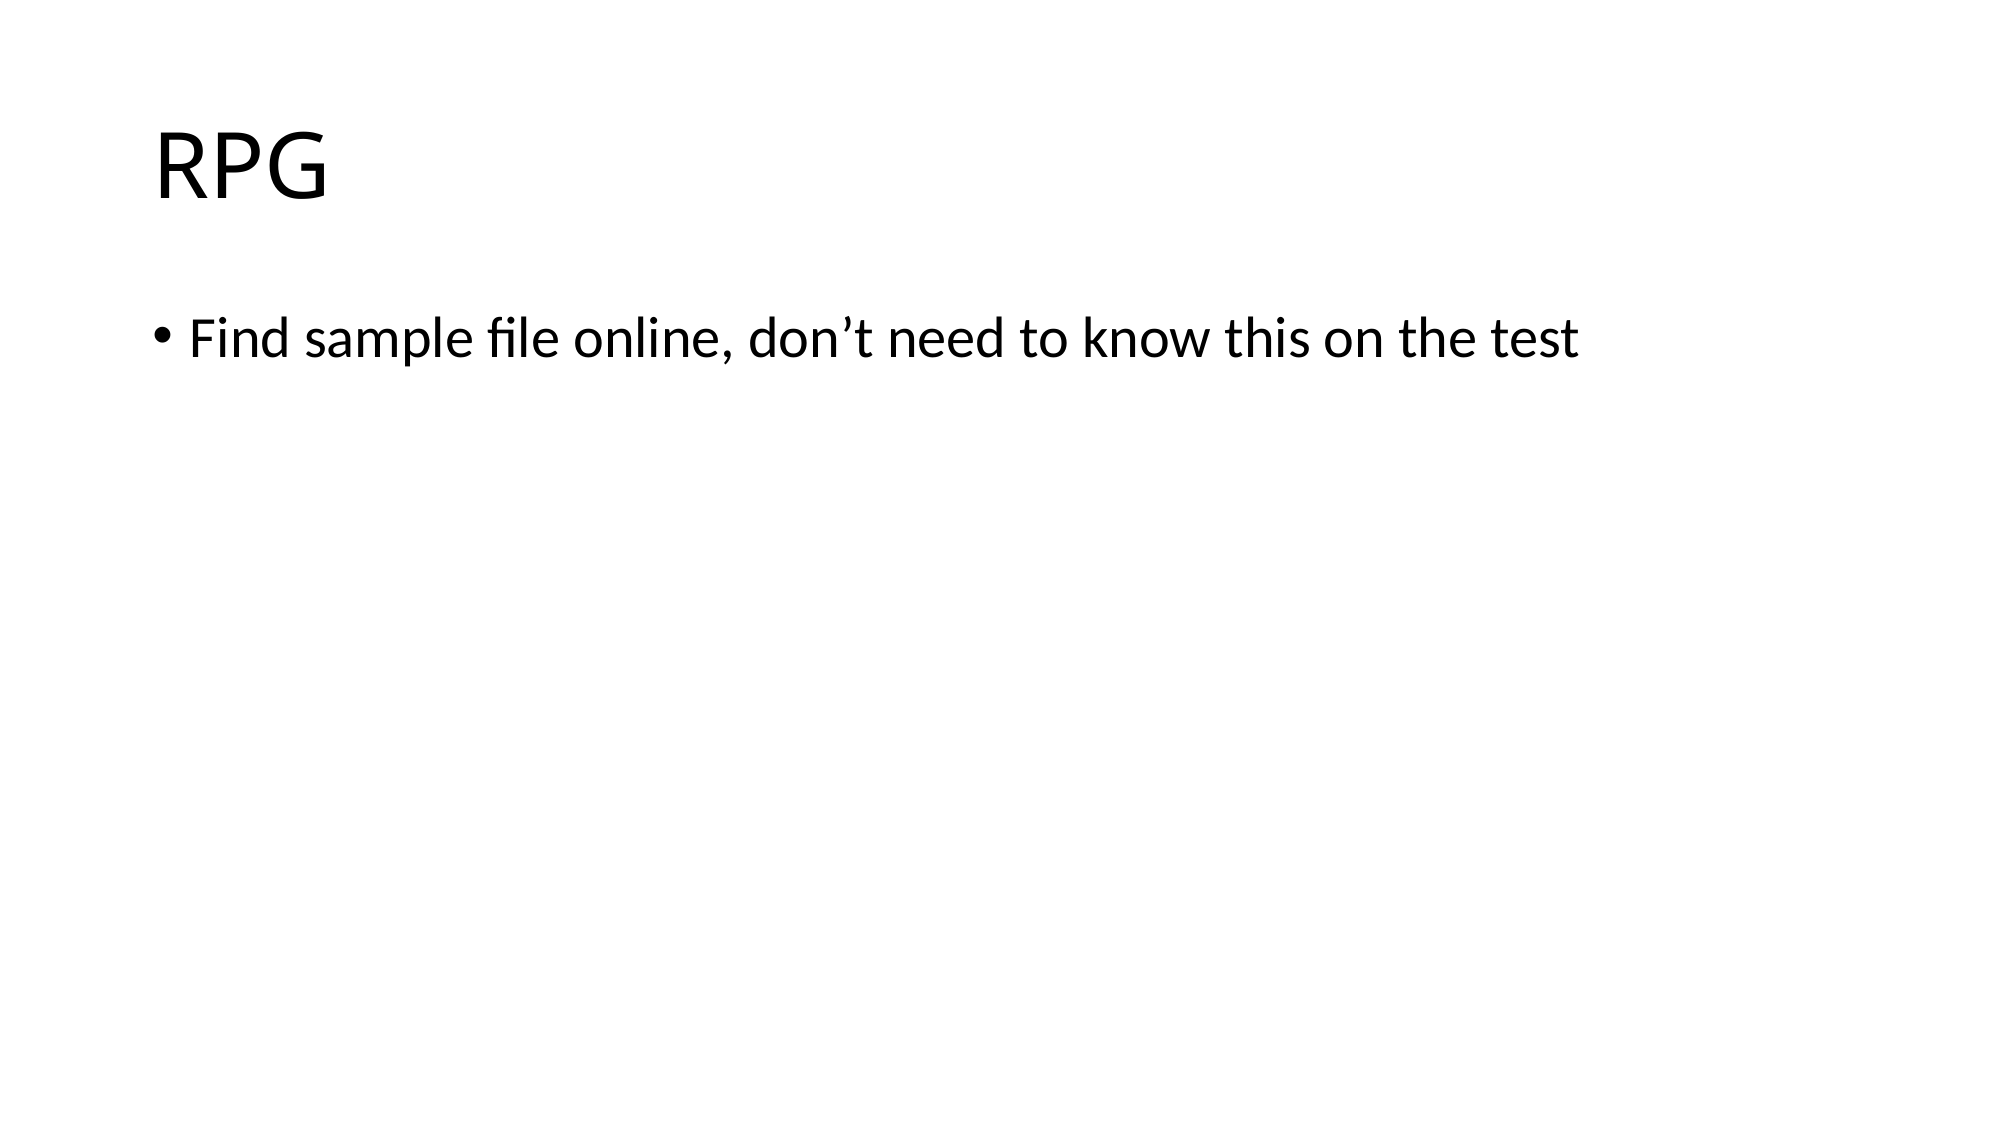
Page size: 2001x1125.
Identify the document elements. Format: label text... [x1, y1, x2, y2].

list Find sample file online, don’t need to know this on the test [137, 299, 1863, 1014]
title RPG [137, 59, 1863, 278]
